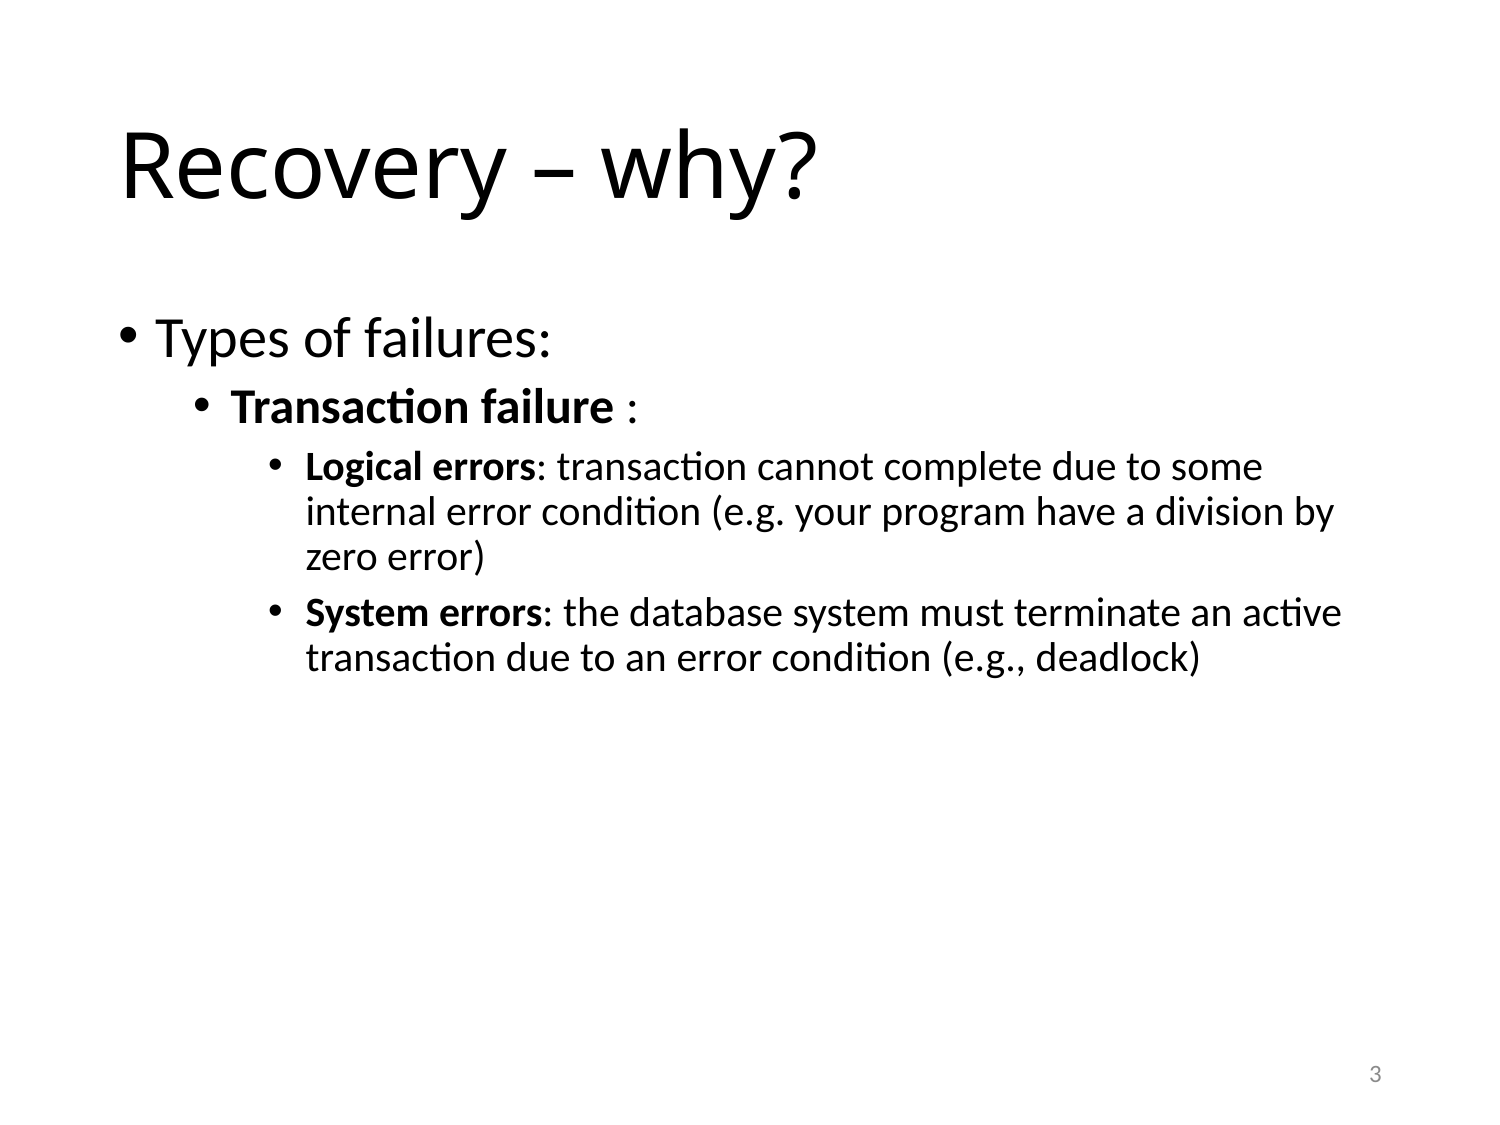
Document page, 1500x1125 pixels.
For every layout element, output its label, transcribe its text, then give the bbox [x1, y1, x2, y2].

slide_number 3 [1059, 1042, 1397, 1103]
title Recovery – why? [103, 59, 1397, 278]
list Types of failures: Transaction failure : Logical errors: transaction cannot complete due to some internal error condition (e.g. your program have a division by zero error) System errors: the database system must terminate an active transaction due to an error condition (e.g., deadlock) [103, 299, 1397, 1014]
